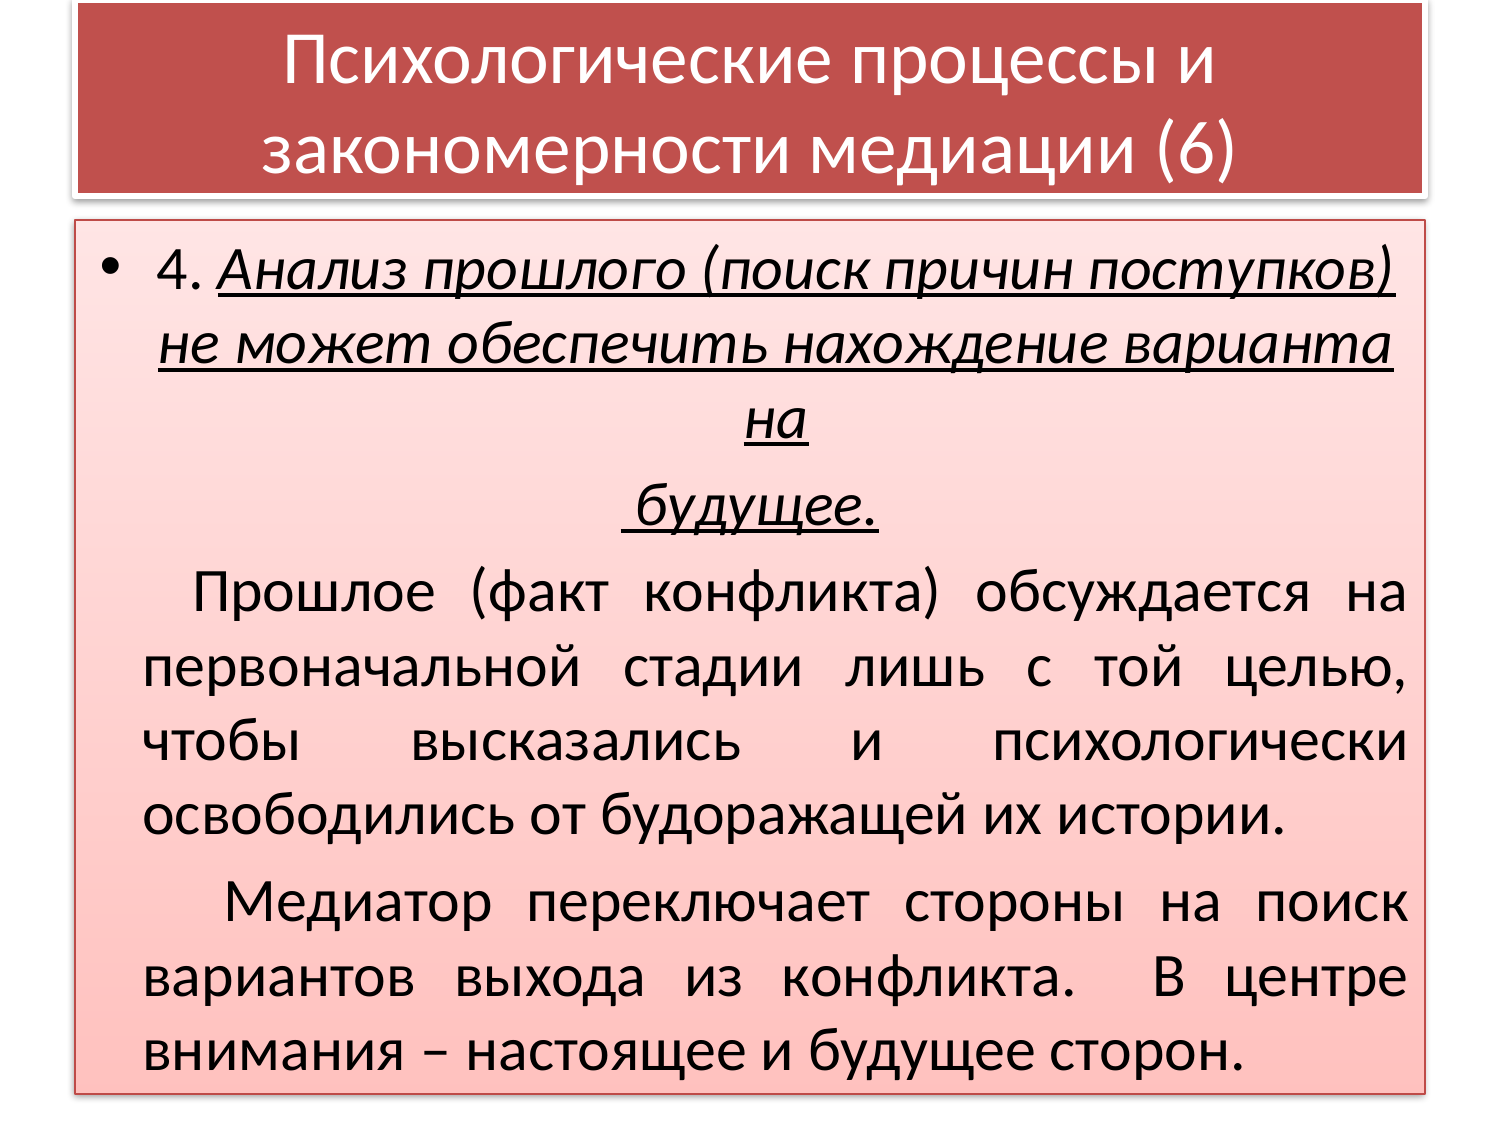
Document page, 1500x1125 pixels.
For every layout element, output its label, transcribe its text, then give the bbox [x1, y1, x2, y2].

title Психологические процессы и закономерности медиации (6) [72, 0, 1428, 199]
list 4. Анализ прошлого (поиск причин поступков) не может обеспечить нахождение варианта на будущее. Прошлое (факт конфликта) обсуждается на первоначальной стадии лишь с той целью, чтобы высказались и психологически освободились от будоражащей их истории. Медиатор переключает стороны на поиск вариантов выхода из конфликта. В центре внимания – настоящее и будущее сторон. [74, 219, 1426, 1095]
